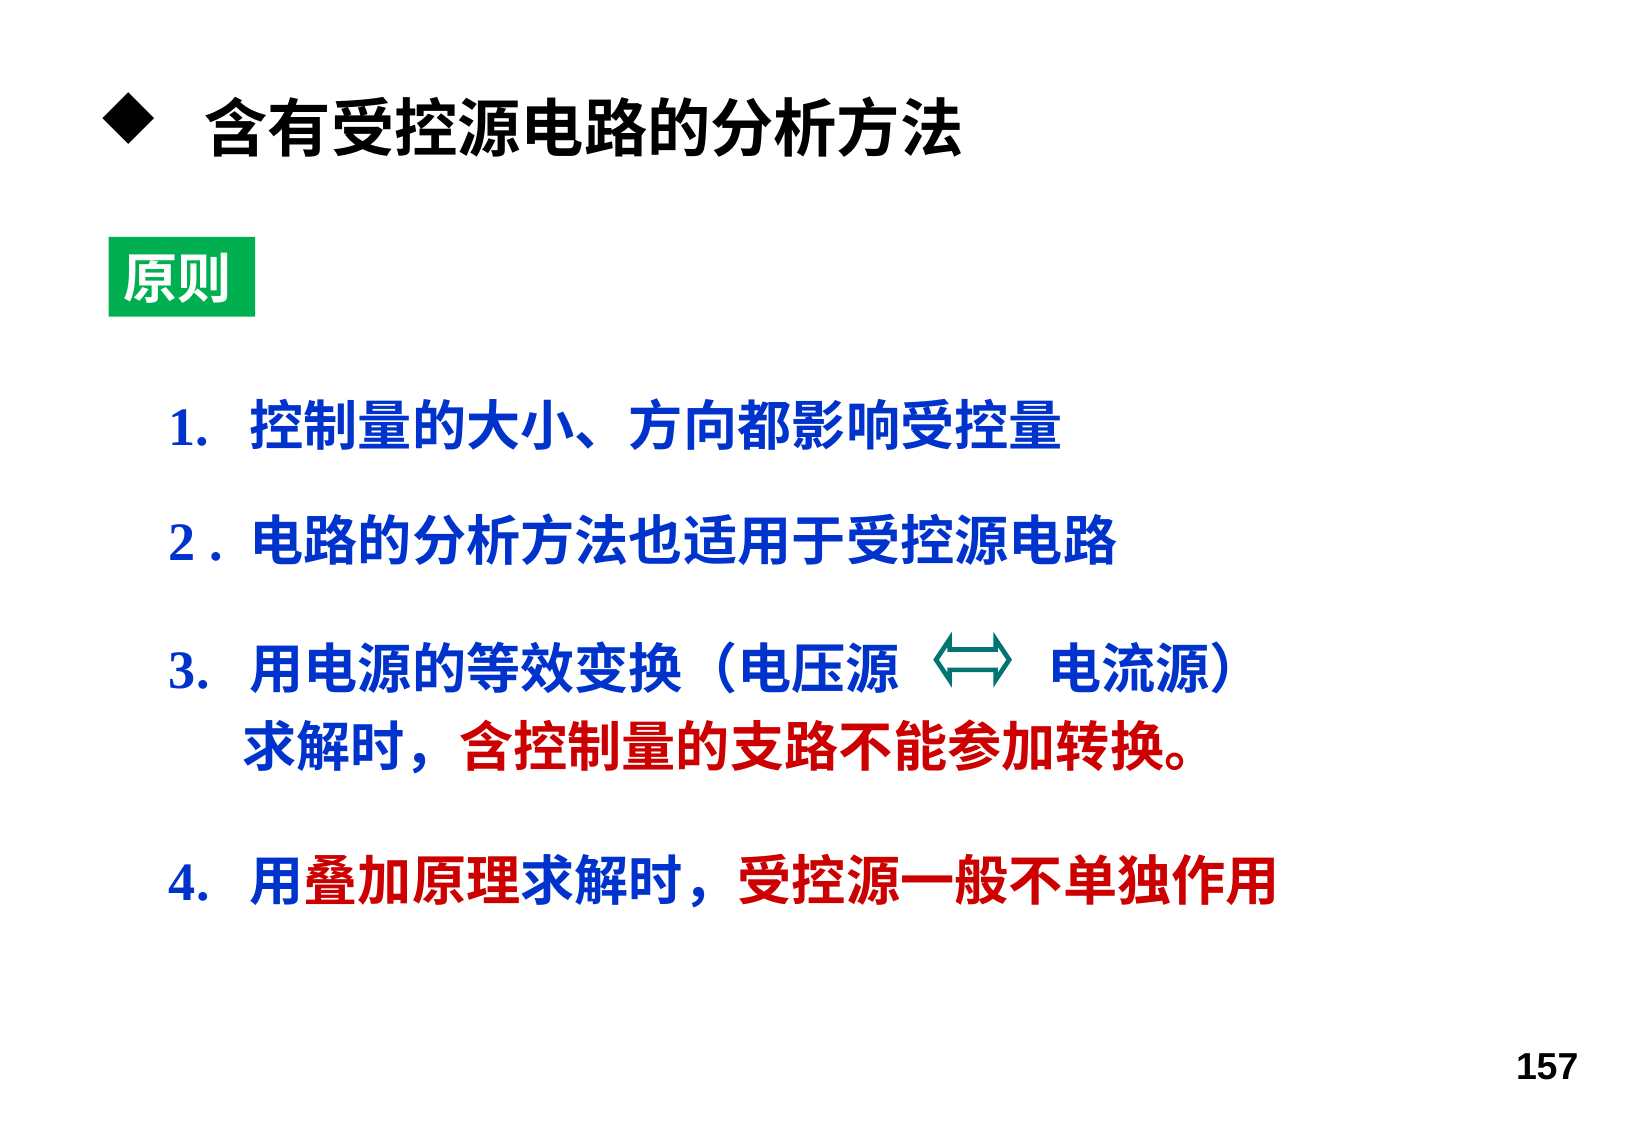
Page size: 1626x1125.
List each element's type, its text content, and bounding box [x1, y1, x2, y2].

text_box 4. 用叠加原理求解时，受控源一般不单独作用 [153, 838, 1536, 919]
text_box 2 . 电路的分析方法也适用于受控源电路 [153, 499, 1387, 579]
text_box 1. 控制量的大小、方向都影响受控量 [153, 384, 1368, 464]
text_box 原则 [108, 236, 256, 317]
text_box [153, 614, 1486, 780]
text_box 含有受控源电路的分析方法 [83, 80, 1036, 172]
